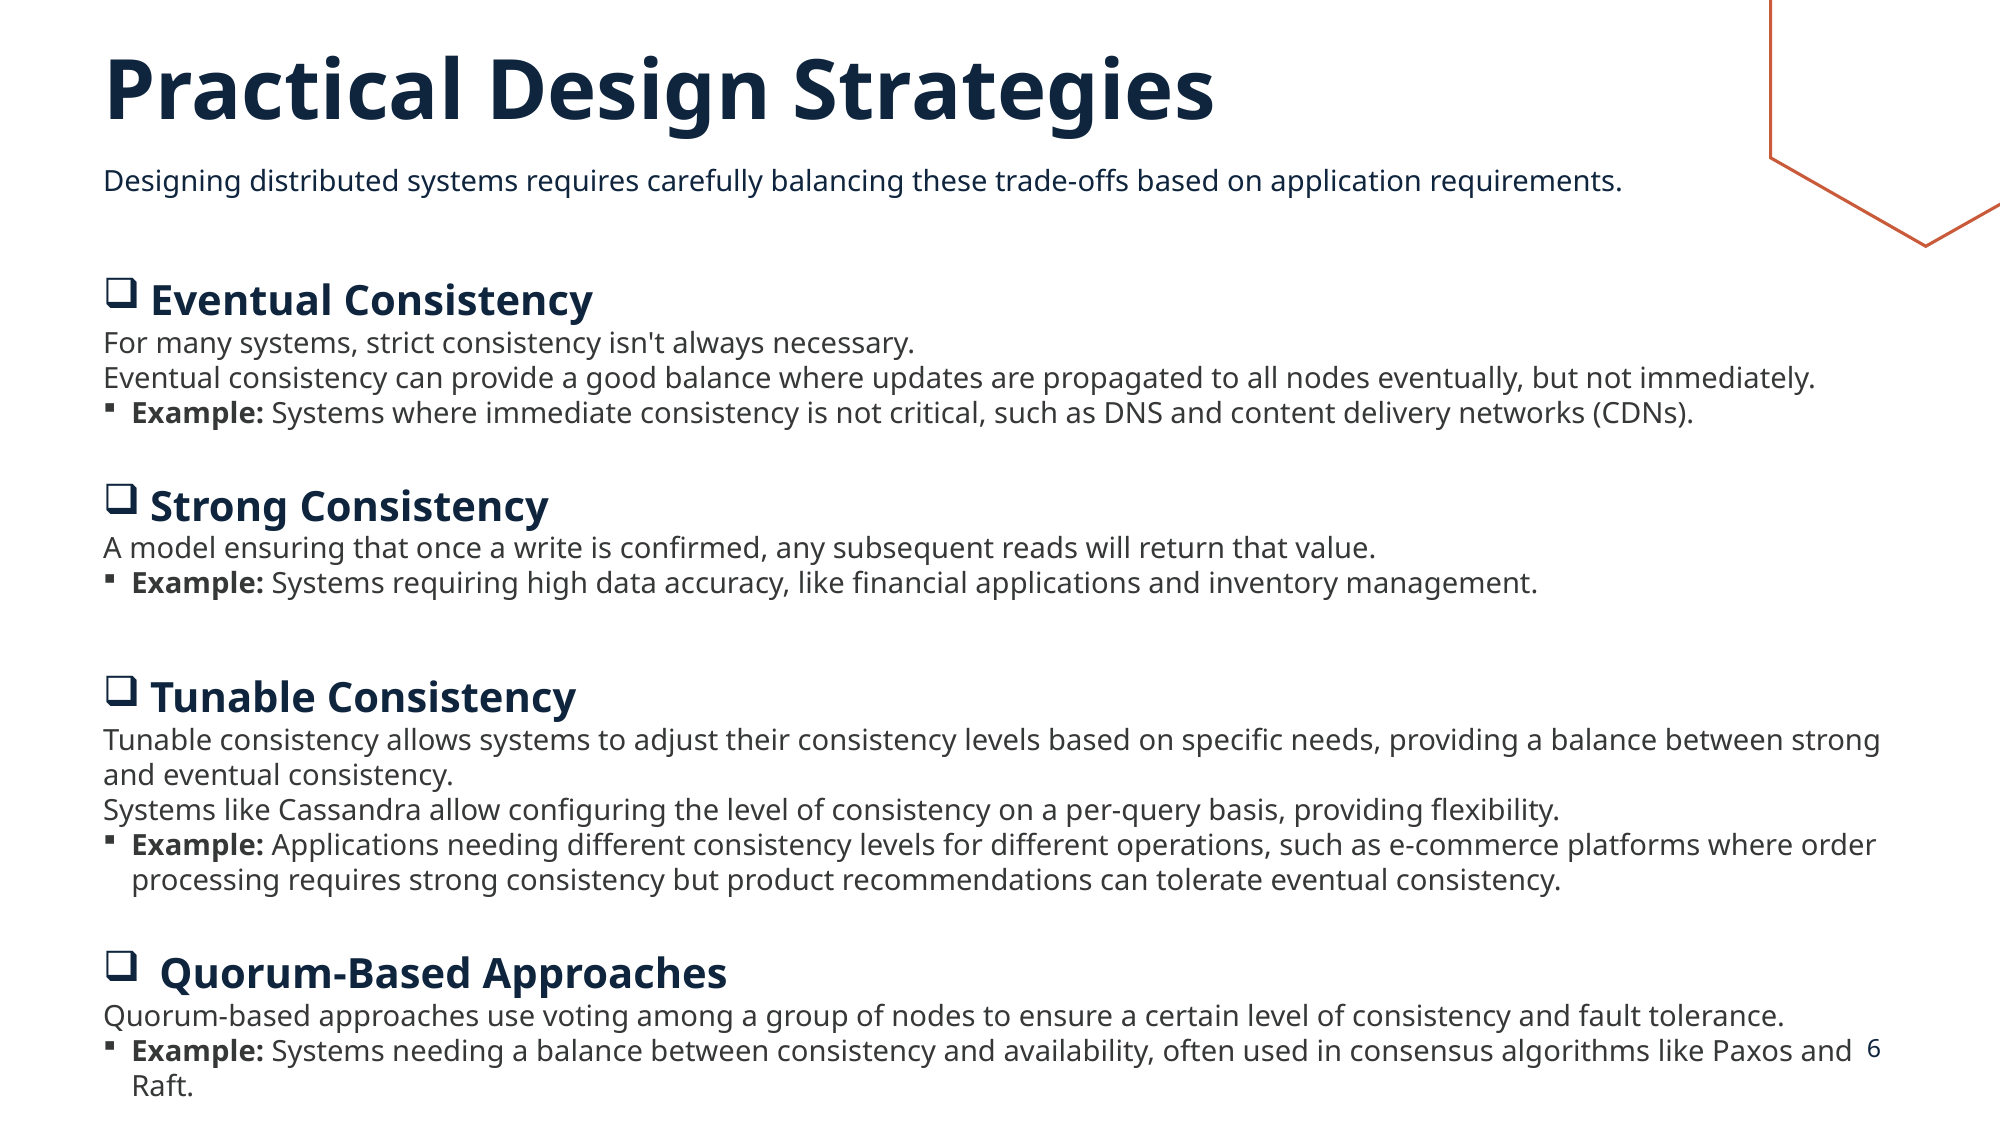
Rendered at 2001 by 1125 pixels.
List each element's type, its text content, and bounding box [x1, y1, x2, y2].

text_box [1770, 0, 2000, 247]
title Practical Design Strategies [88, 55, 1711, 130]
list Designing distributed systems requires carefully balancing these trade-offs based on application requirements. Eventual Consistency For many systems, strict consistency isn't always necessary. Eventual consistency can provide a good balance where updates are propagated to all nodes eventually, but not immediately. Example: Systems where immediate consistency is not critical, such as DNS and content delivery networks (CDNs). Strong Consistency A model ensuring that once a write is confirmed, any subsequent reads will return that value. Example: Systems requiring high data accuracy, like financial applications and inventory management. Tunable Consistency Tunable consistency allows systems to adjust their consistency levels based on specific needs, providing a balance between strong and eventual consistency. Systems like Cassandra allow configuring the level of consistency on a per-query basis, providing flexibility. Example: Applications needing different consistency levels for different operations, such as e-commerce platforms where order processing requires strong consistency but product recommendations can tolerate eventual consistency. Quorum-Based Approaches Quorum-based approaches use voting among a group of nodes to ensure a certain level of consistency and fault tolerance. Example: Systems needing a balance between consistency and availability, often used in consensus algorithms like Paxos and Raft. [88, 154, 1927, 1070]
slide_number 6 [1836, 1020, 1912, 1080]
